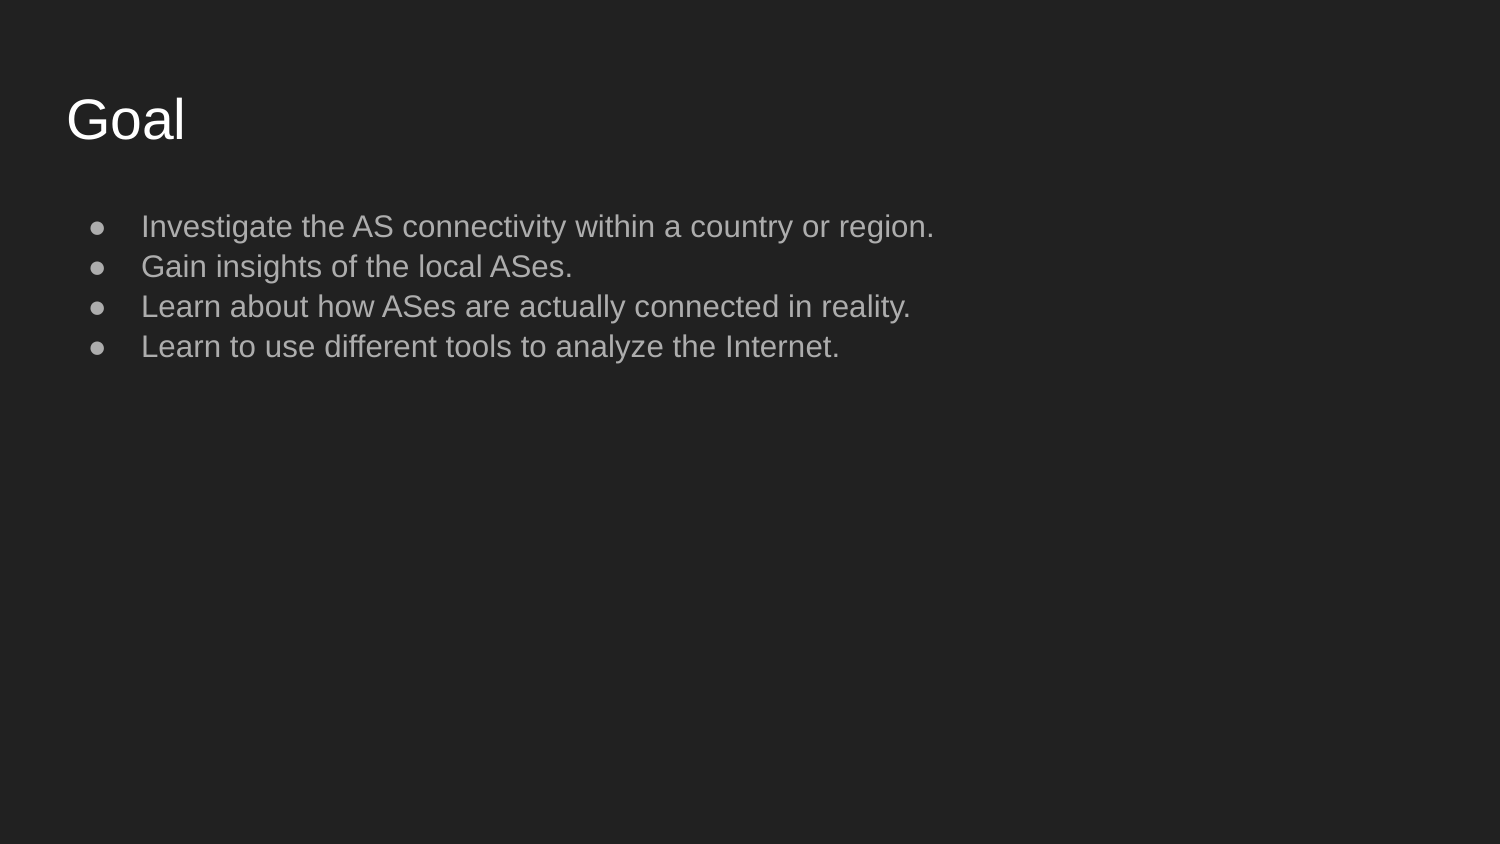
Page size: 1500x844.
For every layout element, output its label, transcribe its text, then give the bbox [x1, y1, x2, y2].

list Investigate the AS connectivity within a country or region. Gain insights of the local ASes. Learn about how ASes are actually connected in reality. Learn to use different tools to analyze the Internet. [51, 189, 1449, 750]
title Goal [51, 72, 1449, 167]
